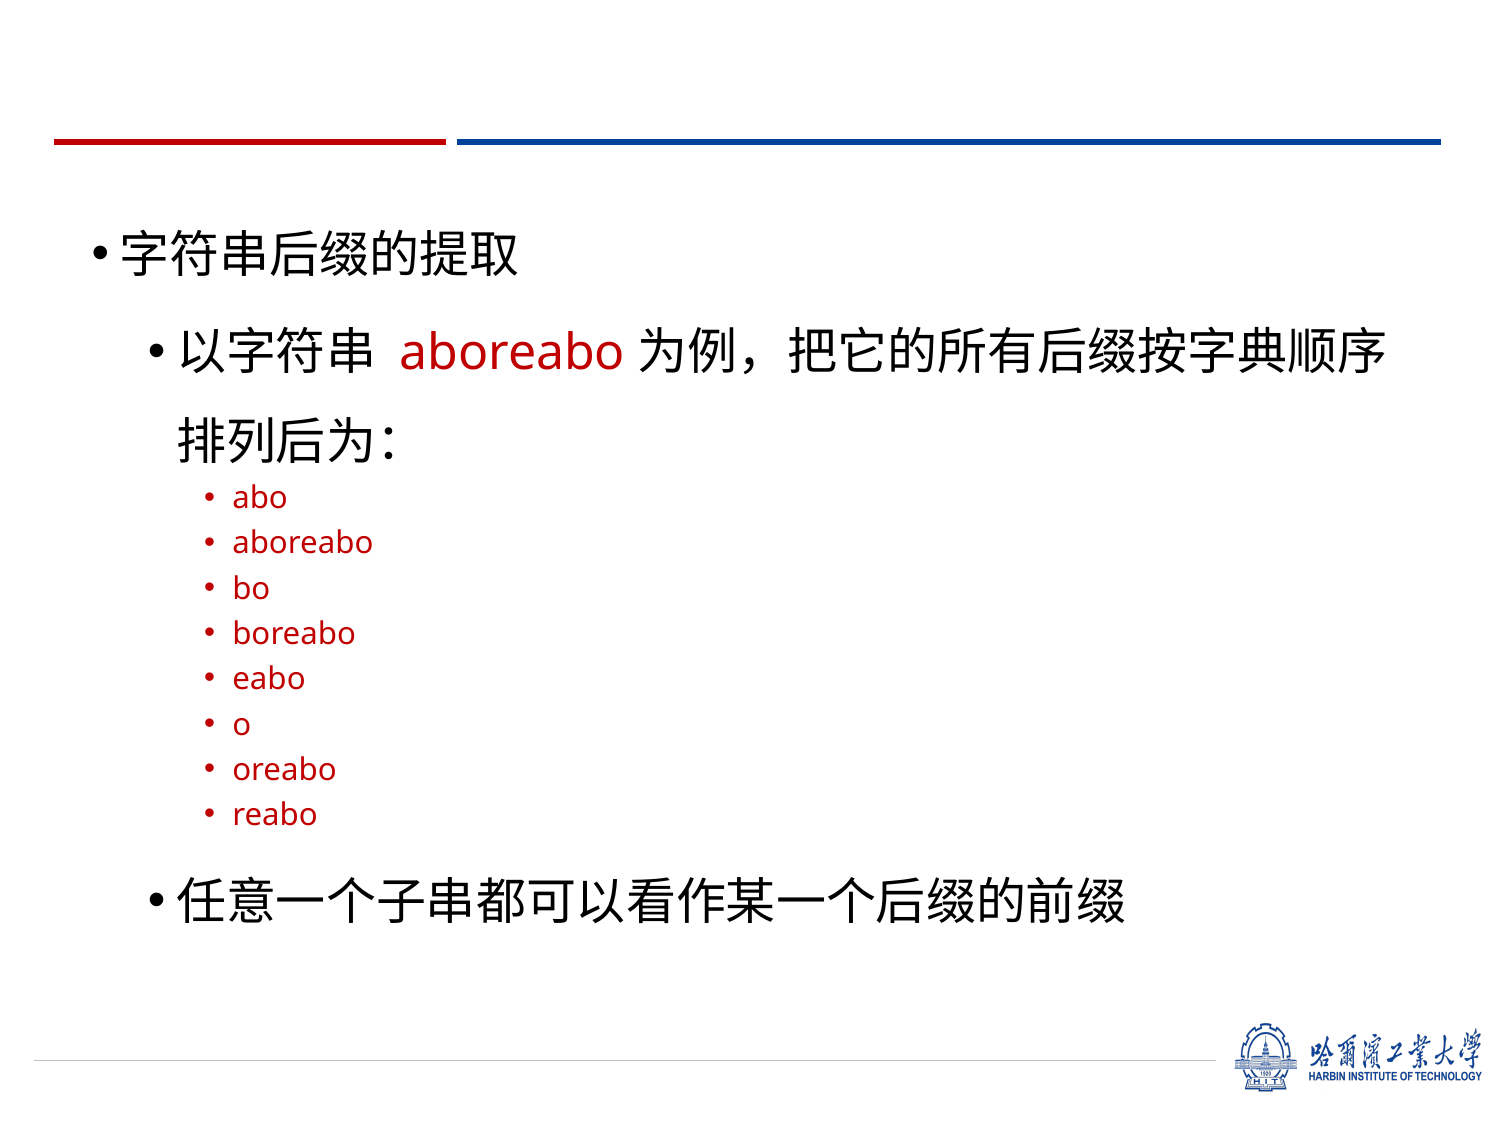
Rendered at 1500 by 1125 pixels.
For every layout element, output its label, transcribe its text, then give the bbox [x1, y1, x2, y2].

list 字符串后缀的提取 以字符串 aboreabo为例，把它的所有后缀按字典顺序排列后为： abo aboreabo bo boreabo eabo o oreabo reabo 任意一个子串都可以看作某一个后缀的前缀 [76, 184, 1427, 1016]
picture [1204, 1023, 1482, 1094]
